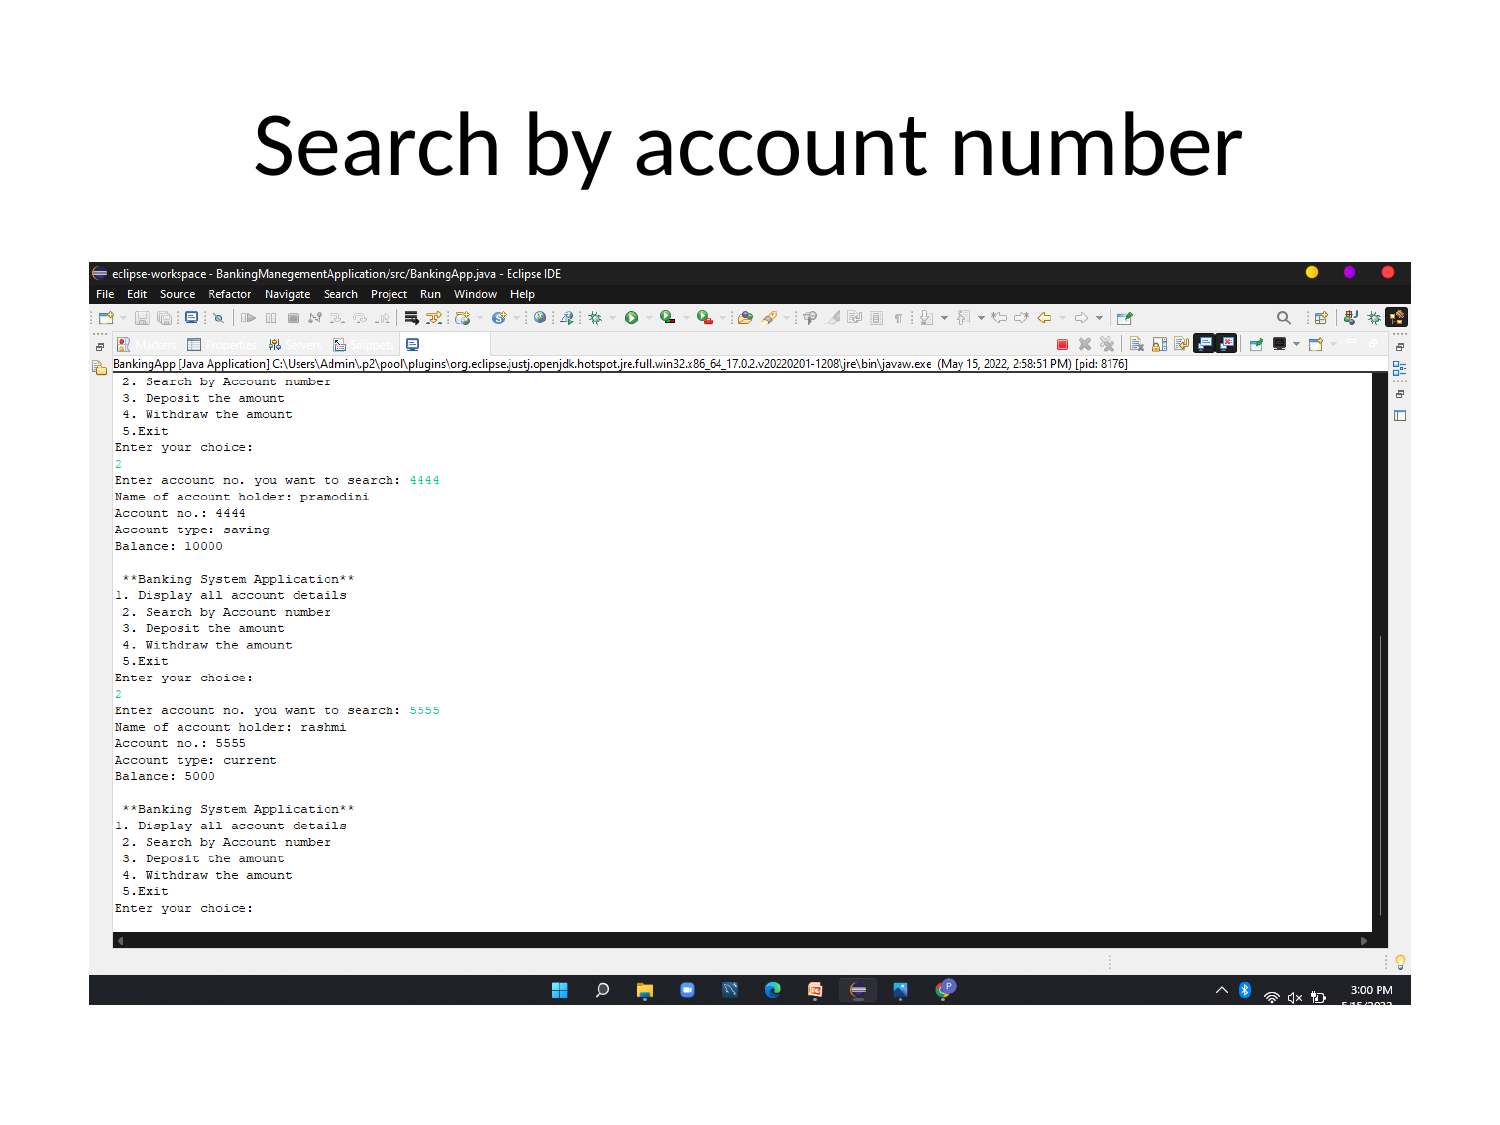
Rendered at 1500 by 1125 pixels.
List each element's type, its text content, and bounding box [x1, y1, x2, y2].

title Search by account number [75, 45, 1425, 233]
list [89, 262, 1411, 1006]
